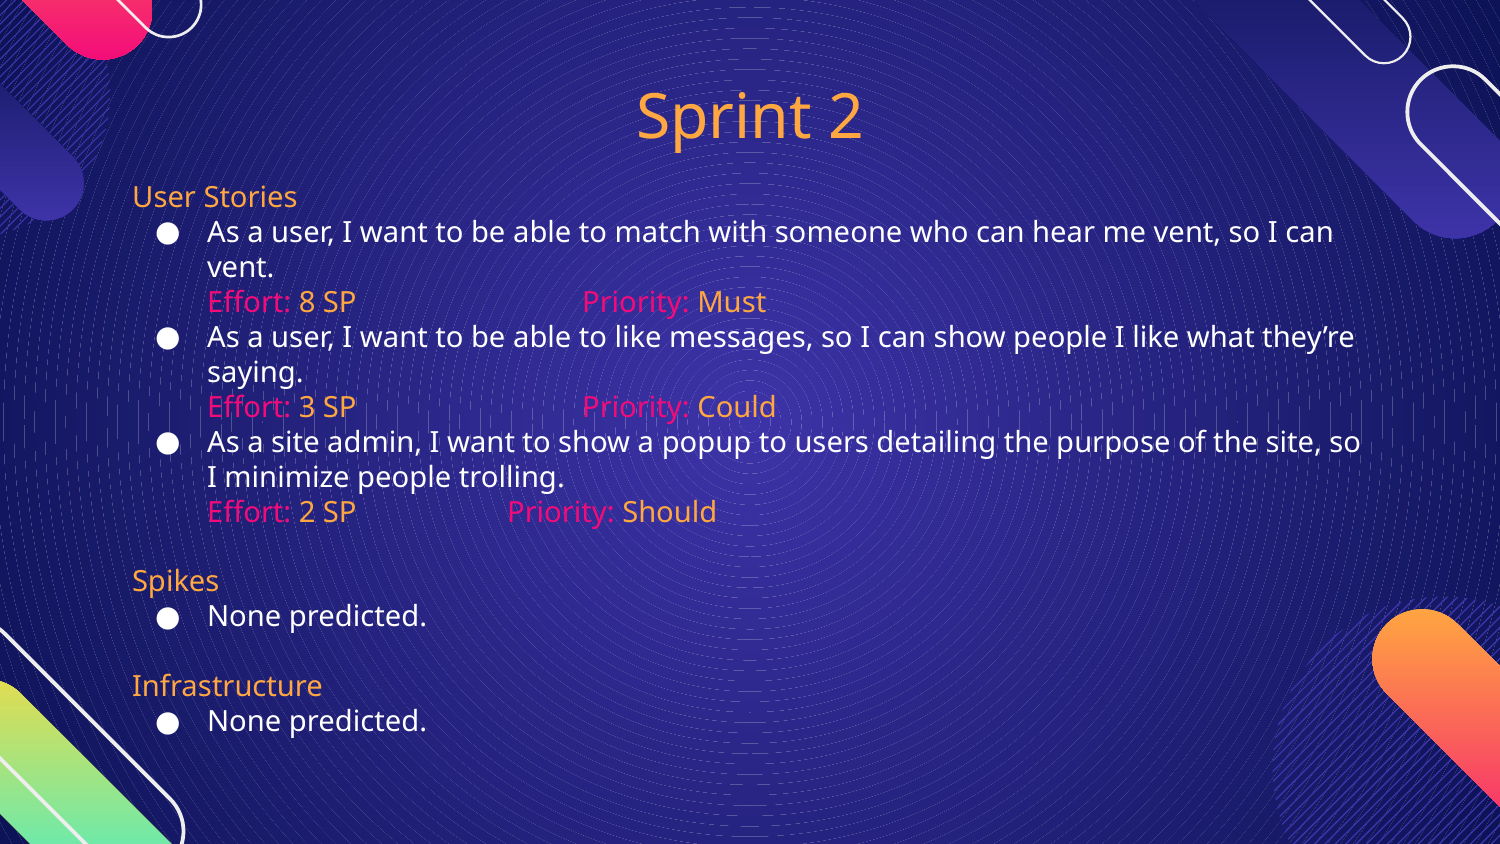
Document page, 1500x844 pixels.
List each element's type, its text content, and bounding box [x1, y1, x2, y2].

list User Stories As a user, I want to be able to match with someone who can hear me vent, so I can vent. Effort: 8 SP Priority: Must As a user, I want to be able to like messages, so I can show people I like what they’re saying. Effort: 3 SP Priority: Could As a site admin, I want to show a popup to users detailing the purpose of the site, so I minimize people trolling. Effort: 2 SP Priority: Should Spikes None predicted. Infrastructure None predicted. [117, 163, 1383, 762]
title Sprint 2 [237, 77, 1263, 150]
